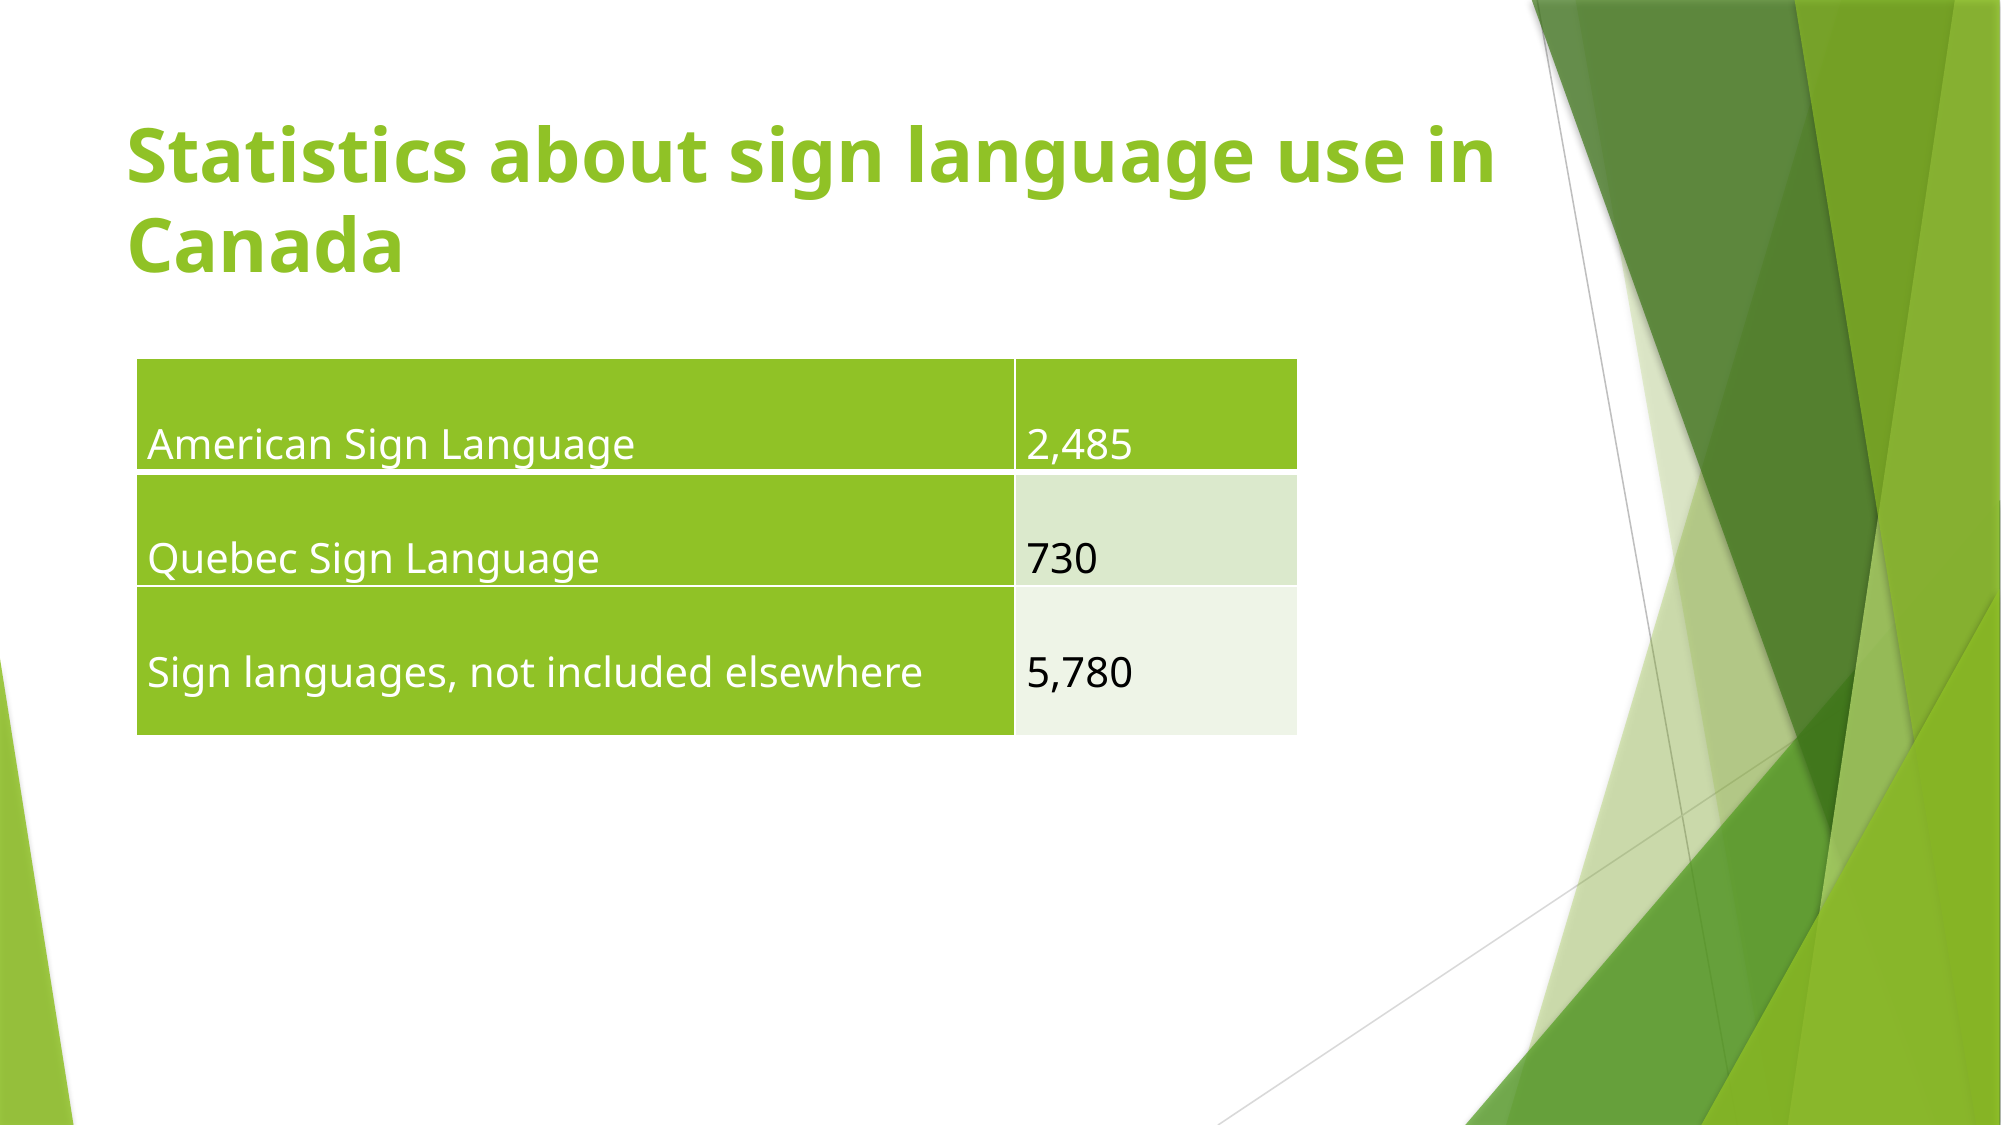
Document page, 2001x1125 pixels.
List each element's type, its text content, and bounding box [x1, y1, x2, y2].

table_header 2,485 [1016, 359, 1297, 469]
table_cell Sign languages, not included elsewhere [137, 587, 1014, 735]
table_header American Sign Language [137, 359, 1014, 469]
title Statistics about sign language use in Canada [111, 99, 1522, 317]
table_cell 730 [1016, 475, 1297, 585]
table_cell 5,780 [1016, 587, 1297, 735]
table_cell Quebec Sign Language [137, 475, 1014, 585]
